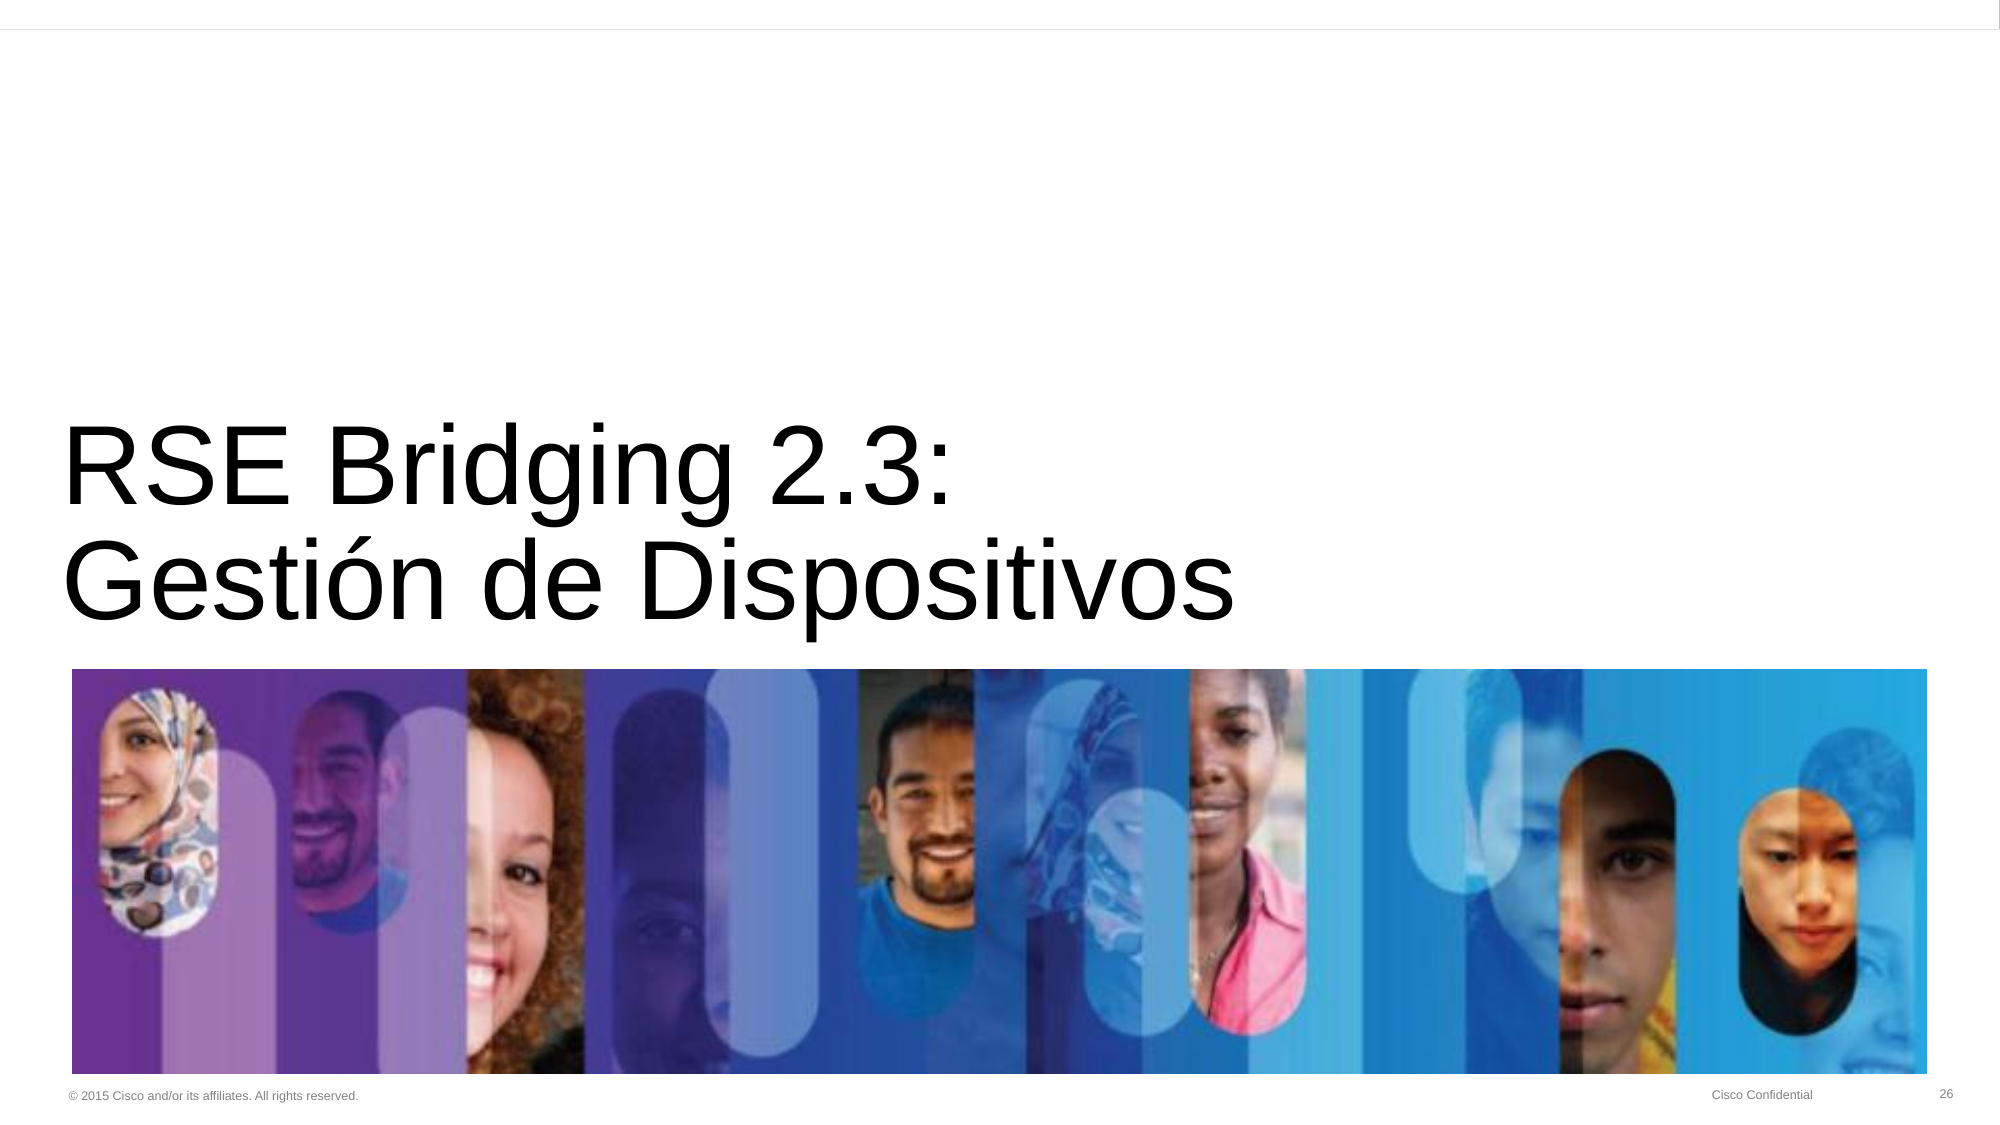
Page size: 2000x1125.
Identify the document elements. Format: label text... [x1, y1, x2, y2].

picture [72, 669, 1927, 1074]
title RSE Bridging 2.3: Gestión de Dispositivos [48, 73, 1918, 650]
